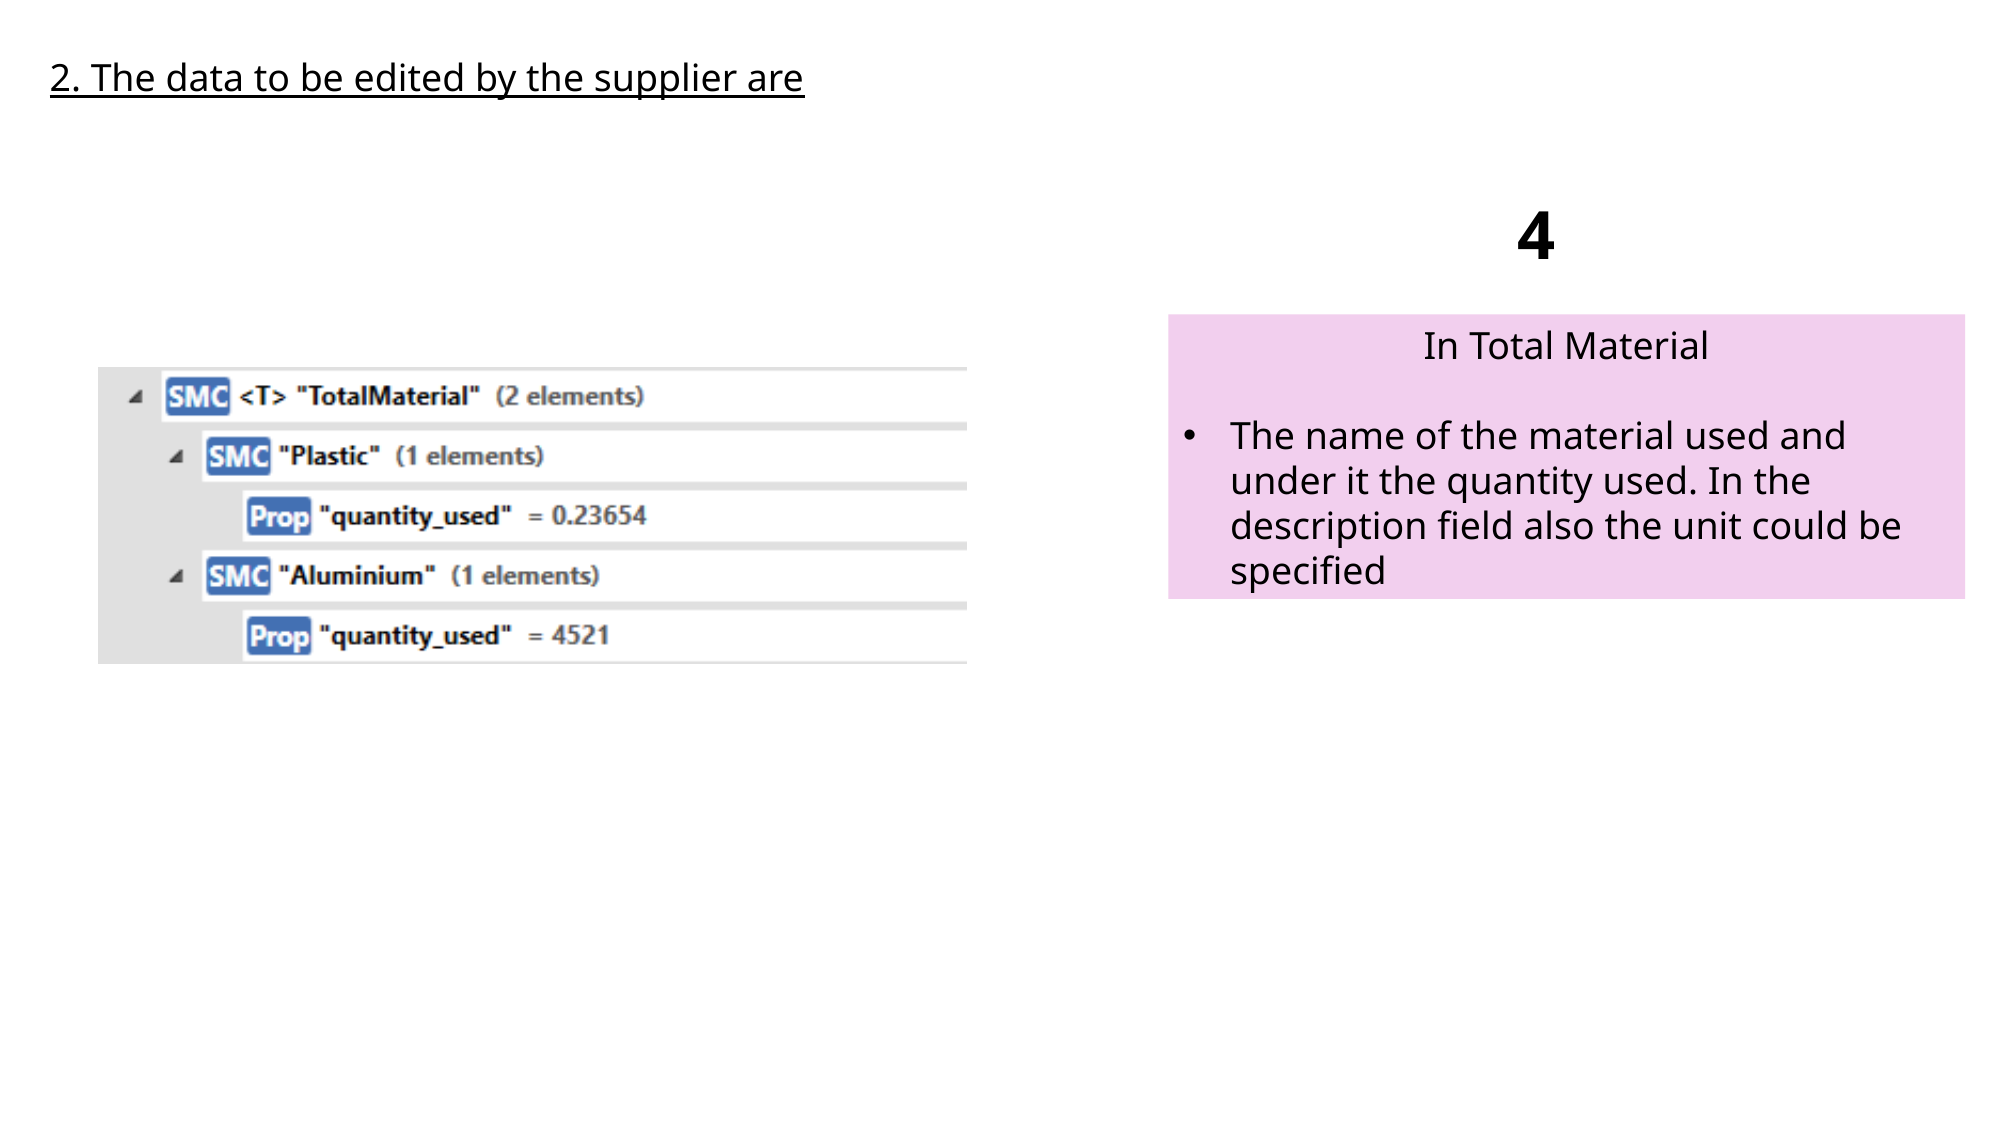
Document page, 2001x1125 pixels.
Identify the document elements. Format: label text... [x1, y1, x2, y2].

text_box 2. The data to be edited by the supplier are [34, 46, 1059, 107]
text_box In Total Material The name of the material used and under it the quantity used. In the description field also the unit could be specified [1168, 314, 1966, 599]
picture [98, 366, 968, 665]
text_box 4 [1442, 185, 1631, 280]
